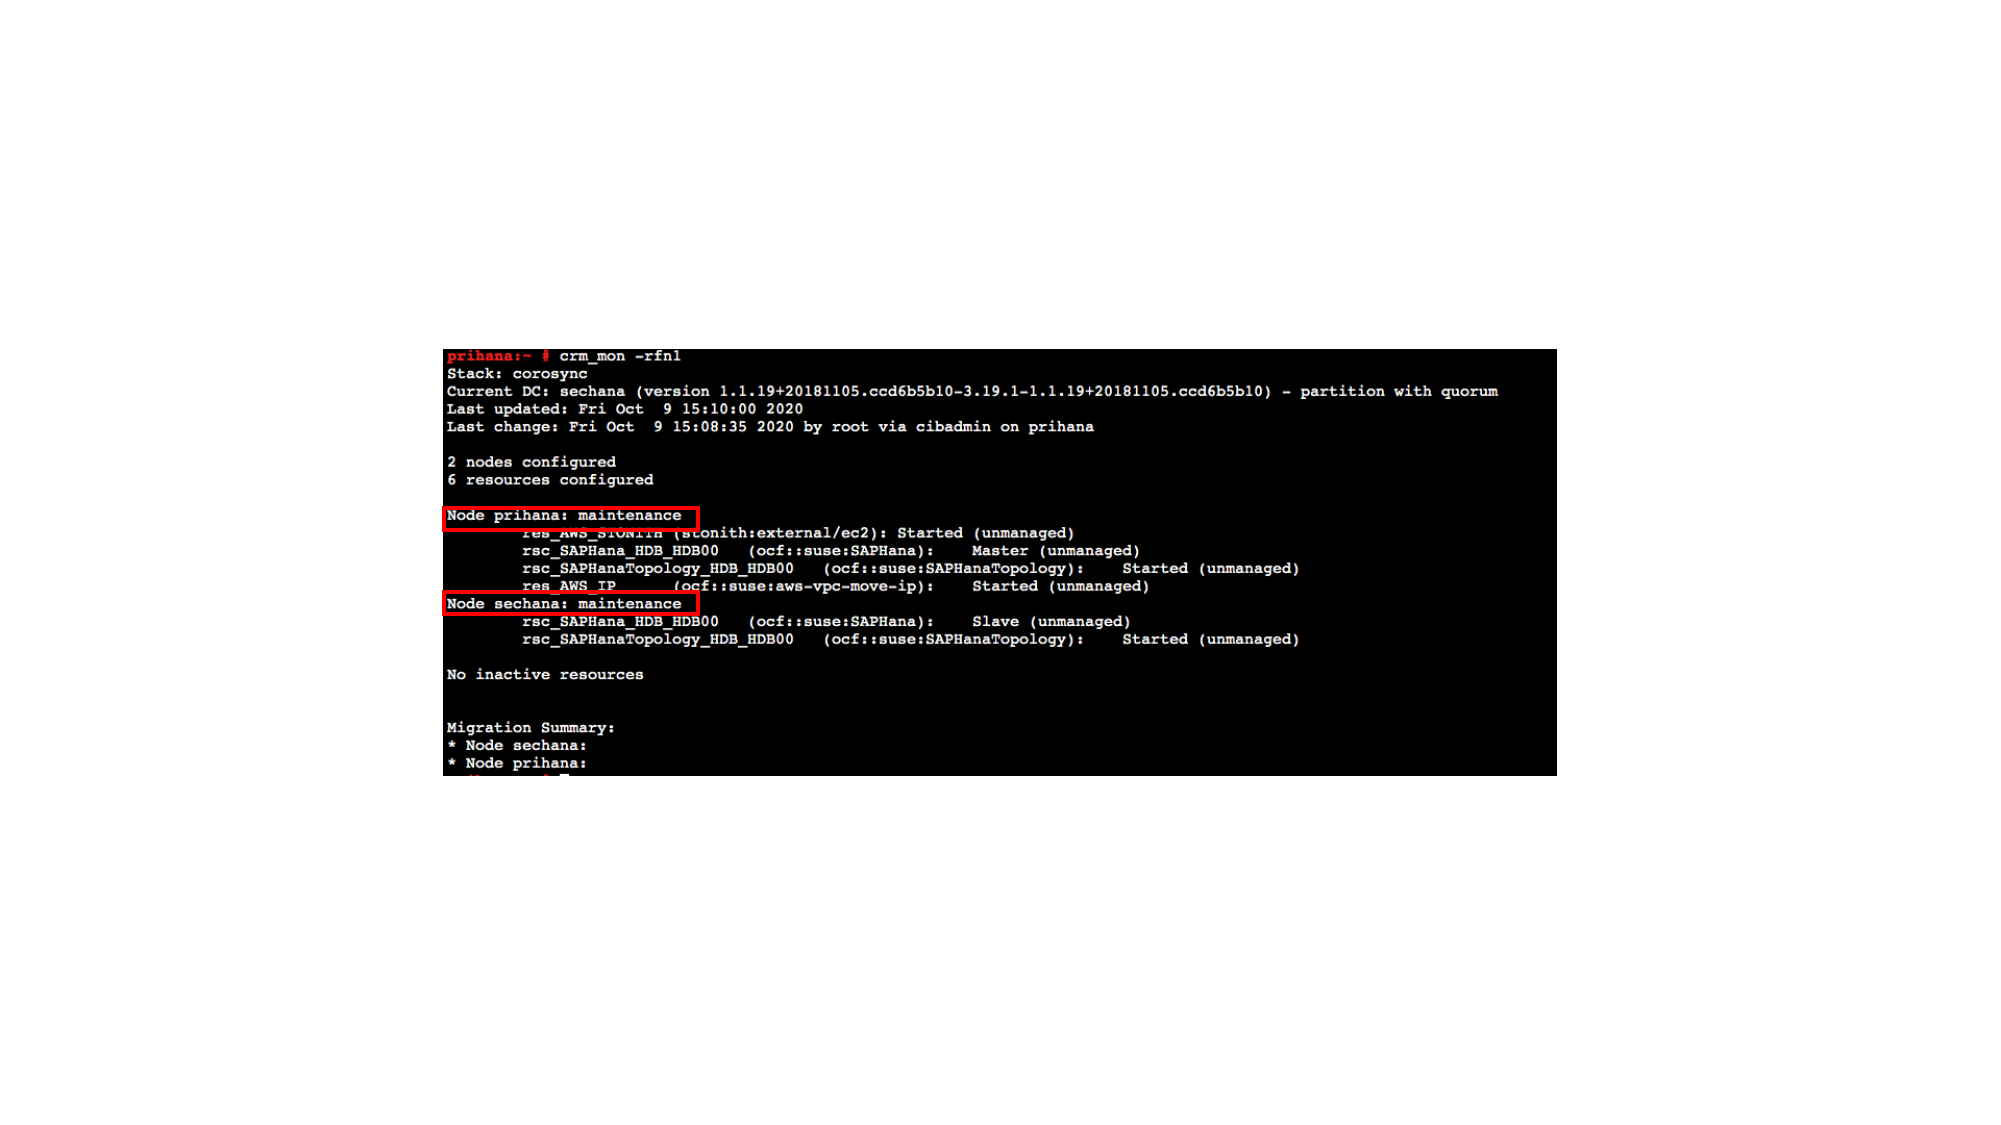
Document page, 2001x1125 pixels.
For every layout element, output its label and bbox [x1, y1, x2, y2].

text_box [443, 348, 1557, 776]
